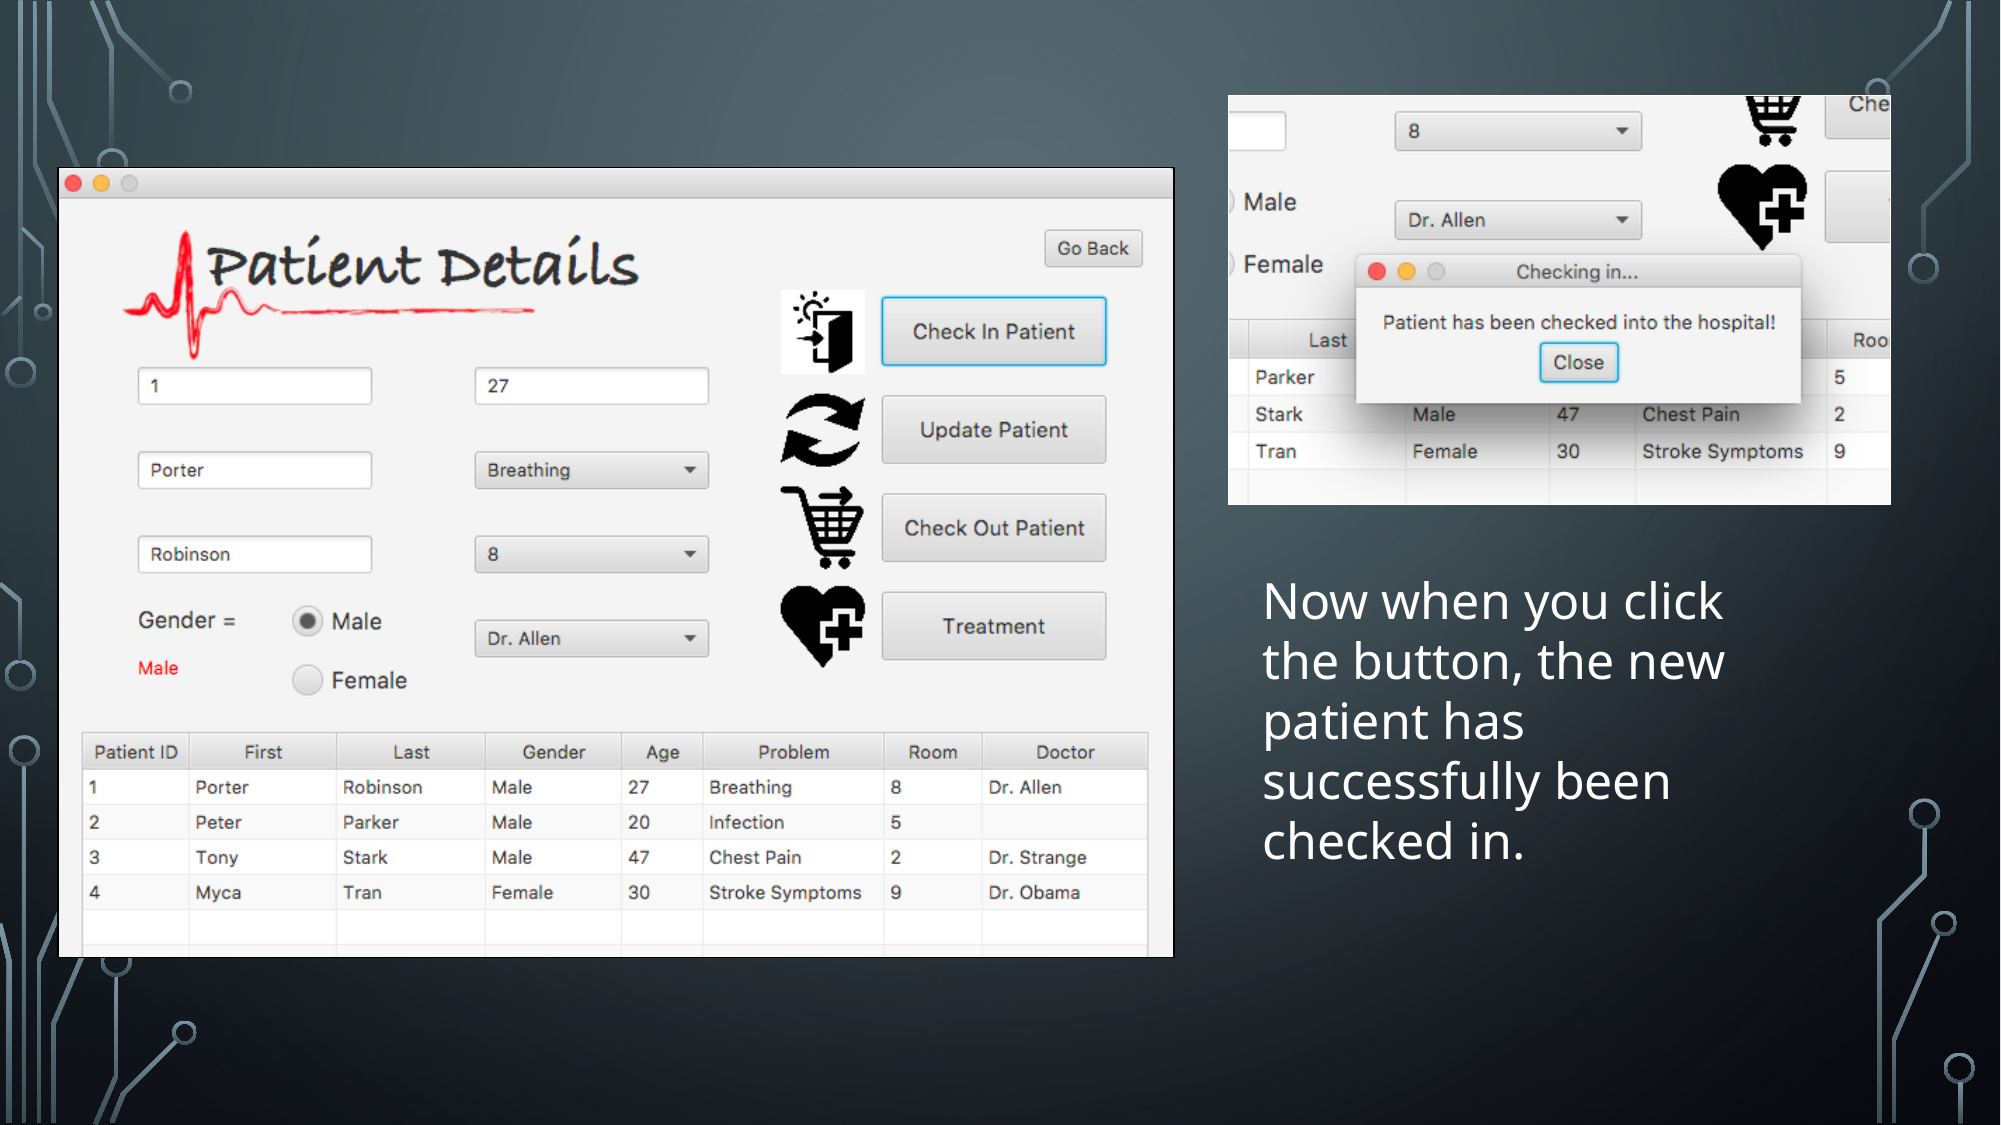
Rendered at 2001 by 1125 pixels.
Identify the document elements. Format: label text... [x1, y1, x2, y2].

picture [1228, 94, 1892, 506]
text_box Now when you click the button, the new patient has successfully been checked in. [1247, 562, 1762, 878]
picture [58, 167, 1174, 957]
